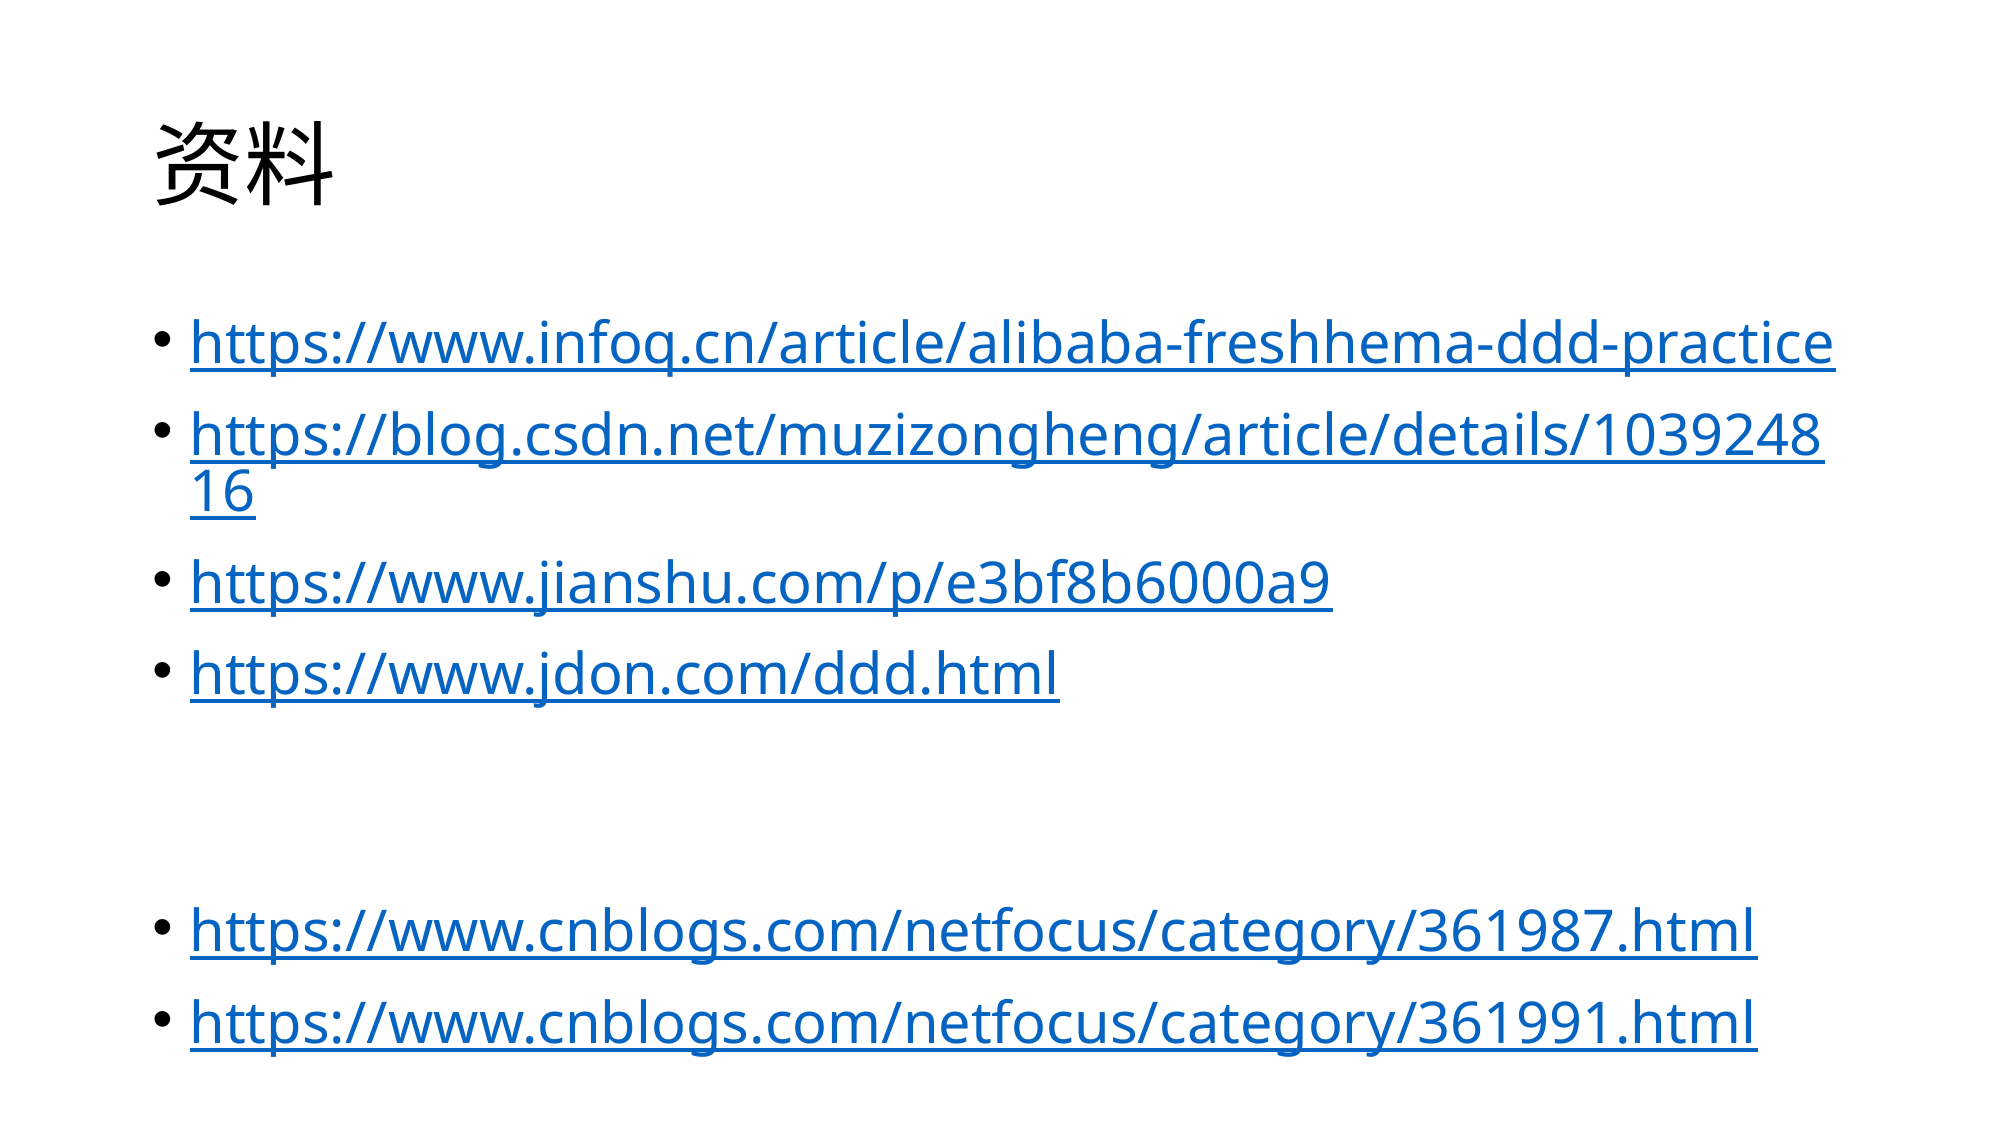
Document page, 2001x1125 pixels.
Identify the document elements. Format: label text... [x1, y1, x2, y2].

title 资料 [137, 59, 1863, 278]
list https://www.infoq.cn/article/alibaba-freshhema-ddd-practice https://blog.csdn.net/muzizongheng/article/details/103924816 https://www.jianshu.com/p/e3bf8b6000a9 https://www.jdon.com/ddd.html https://www.cnblogs.com/netfocus/category/361987.html https://www.cnblogs.com/netfocus/category/361991.html [137, 299, 1863, 1014]
